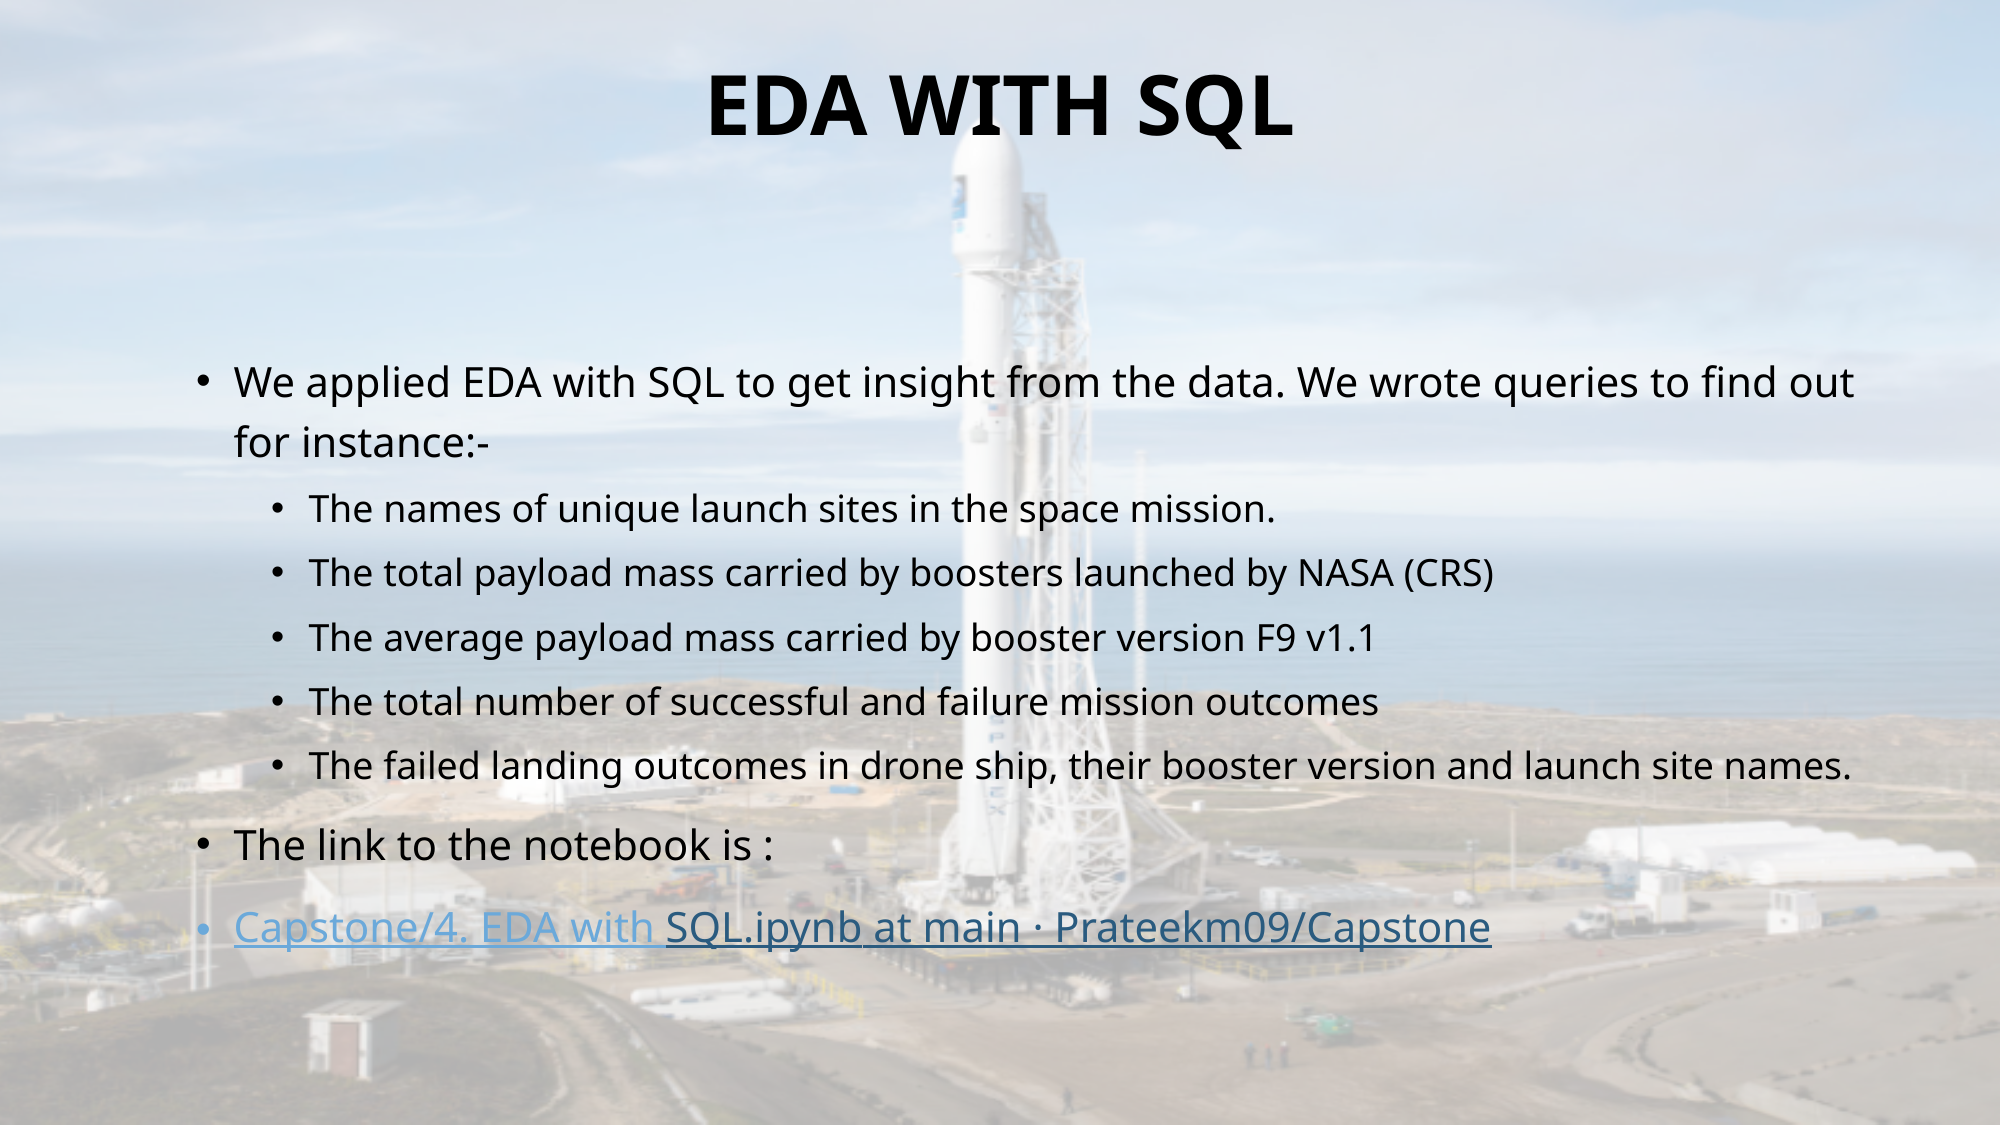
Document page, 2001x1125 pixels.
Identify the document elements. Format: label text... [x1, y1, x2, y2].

title EDA WITH SQL [150, 0, 1850, 218]
list We applied EDA with SQL to get insight from the data. We wrote queries to find out for instance:- The names of unique launch sites in the space mission. The total payload mass carried by boosters launched by NASA (CRS) The average payload mass carried by booster version F9 v1.1 The total number of successful and failure mission outcomes The failed landing outcomes in drone ship, their booster version and launch site names. The link to the notebook is : Capstone/4. EDA with SQL.ipynb at main · Prateekm09/Capstone [181, 338, 1874, 1027]
